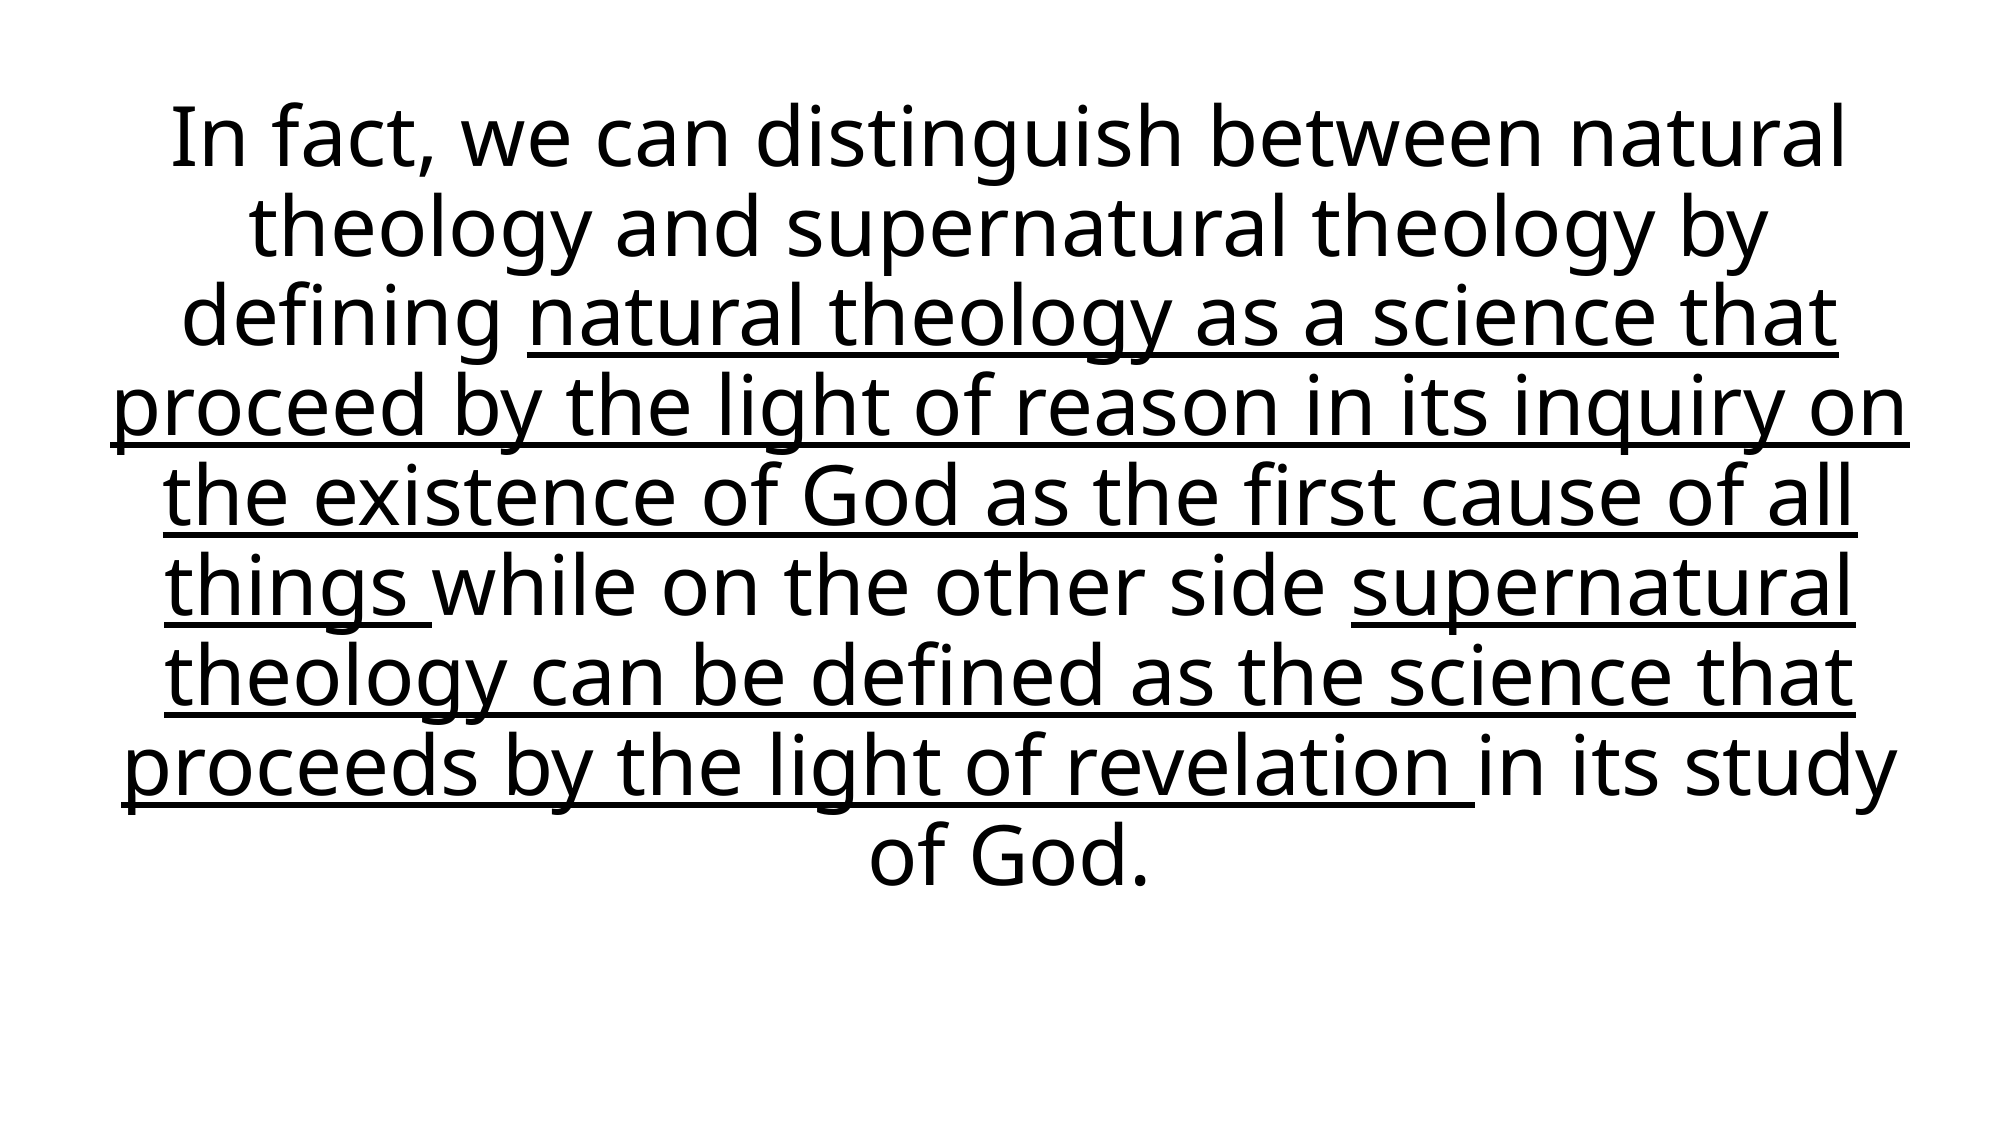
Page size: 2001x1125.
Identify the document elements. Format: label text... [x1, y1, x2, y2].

list In fact, we can distinguish between natural theology and supernatural theology by defining natural theology as a science that proceed by the light of reason in its inquiry on the existence of God as the first cause of all things while on the other side supernatural theology can be defined as the science that proceeds by the light of revelation in its study of God. [80, 86, 1940, 1100]
